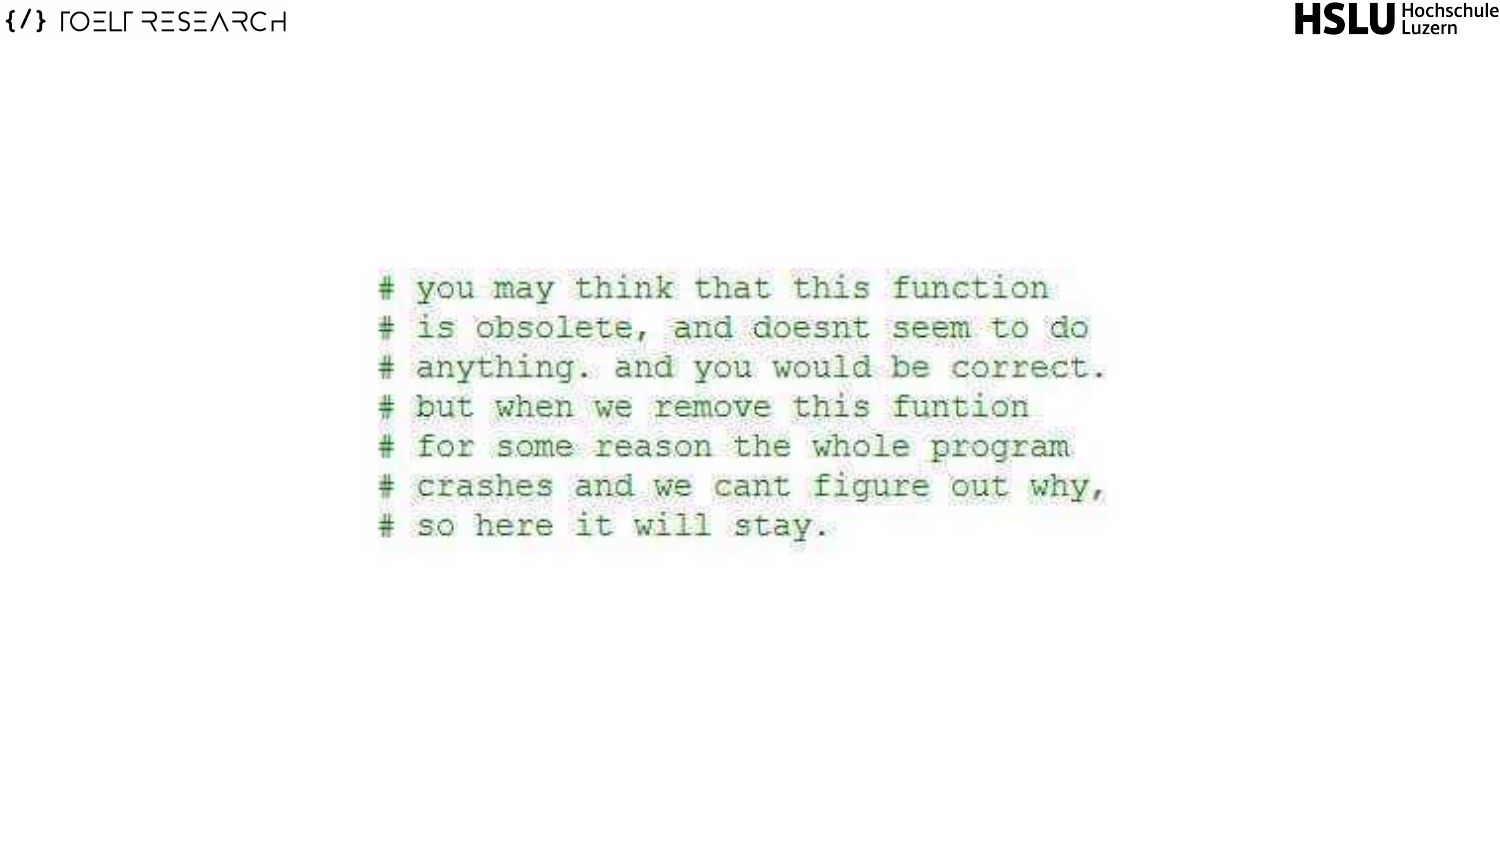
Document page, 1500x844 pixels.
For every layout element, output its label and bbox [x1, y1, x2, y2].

picture [347, 237, 1153, 607]
picture [1295, 2, 1499, 35]
picture [0, 0, 291, 41]
